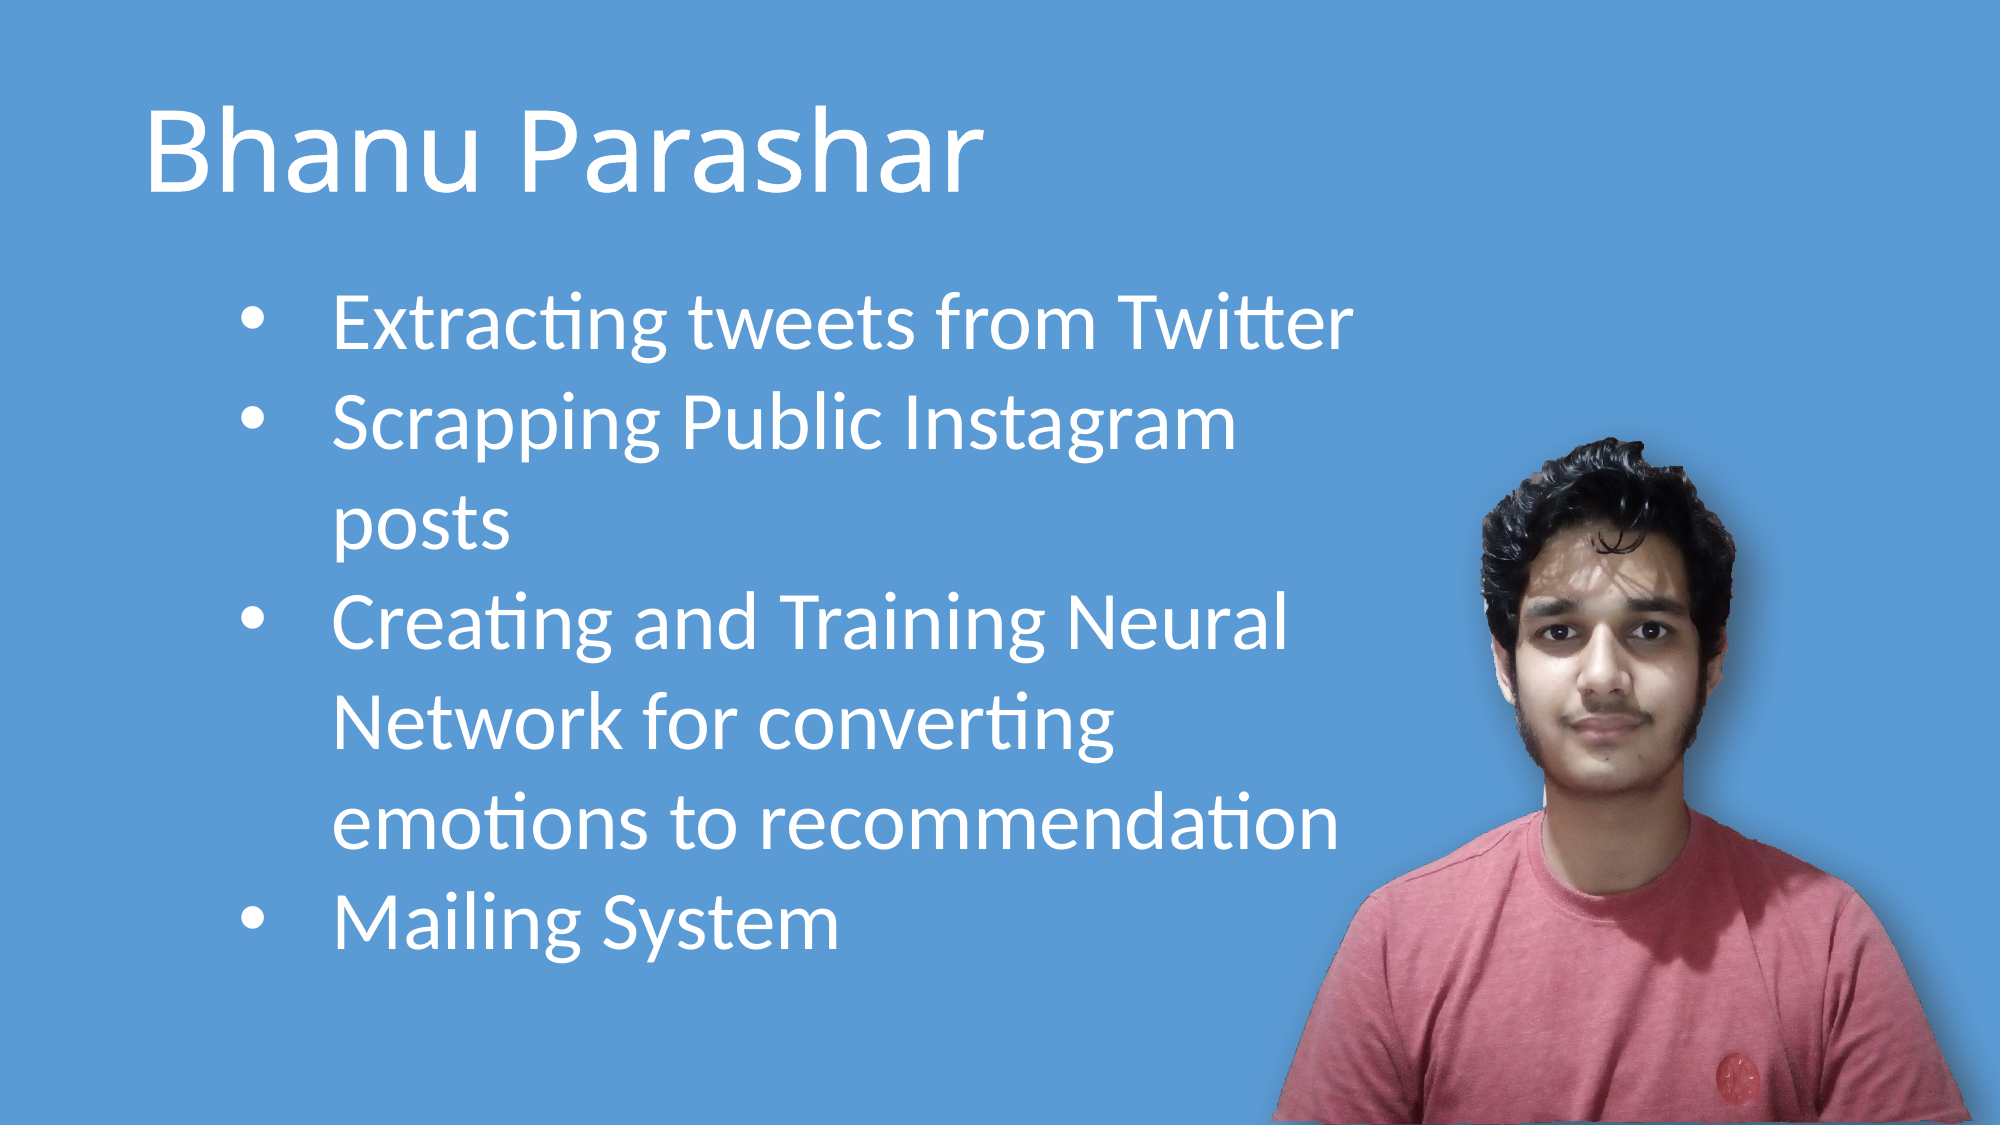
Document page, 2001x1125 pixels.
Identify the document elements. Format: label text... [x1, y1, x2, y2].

text_box Bhanu Parashar [125, 71, 1001, 222]
text_box Extracting tweets from Twitter Scrapping Public Instagram posts Creating and Training Neural Network for converting emotions to recommendation Mailing System [223, 258, 1437, 974]
picture [1091, 306, 2000, 1125]
